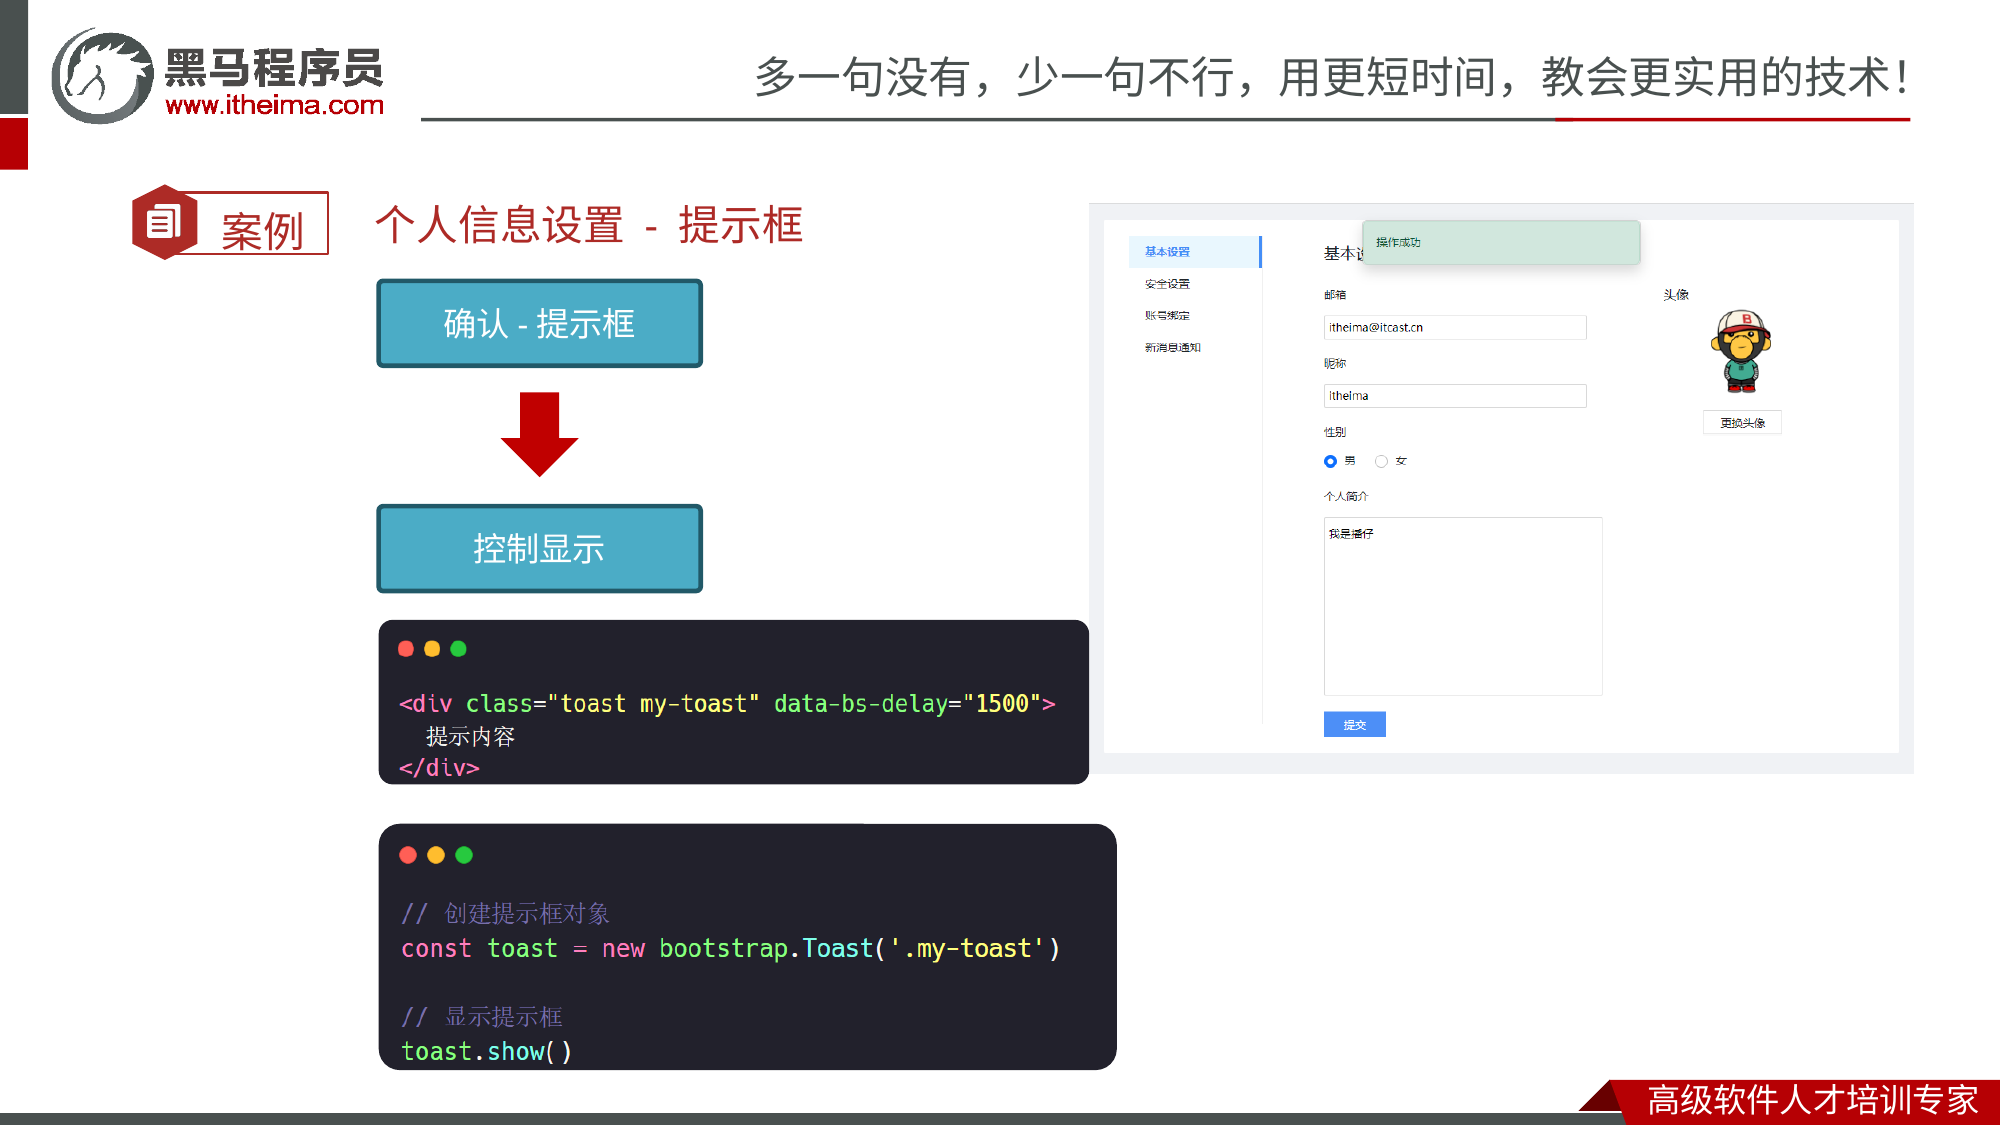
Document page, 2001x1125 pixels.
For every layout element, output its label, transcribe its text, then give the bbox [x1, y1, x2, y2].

picture [50, 26, 384, 125]
picture [378, 823, 1118, 1071]
picture [378, 202, 1914, 785]
text_box 确认-提示框 [376, 278, 703, 368]
list 个人信息设置 - 提示框 [360, 181, 1872, 266]
picture [147, 204, 181, 238]
text_box 控制显示 [376, 504, 703, 594]
text_box [498, 390, 581, 480]
